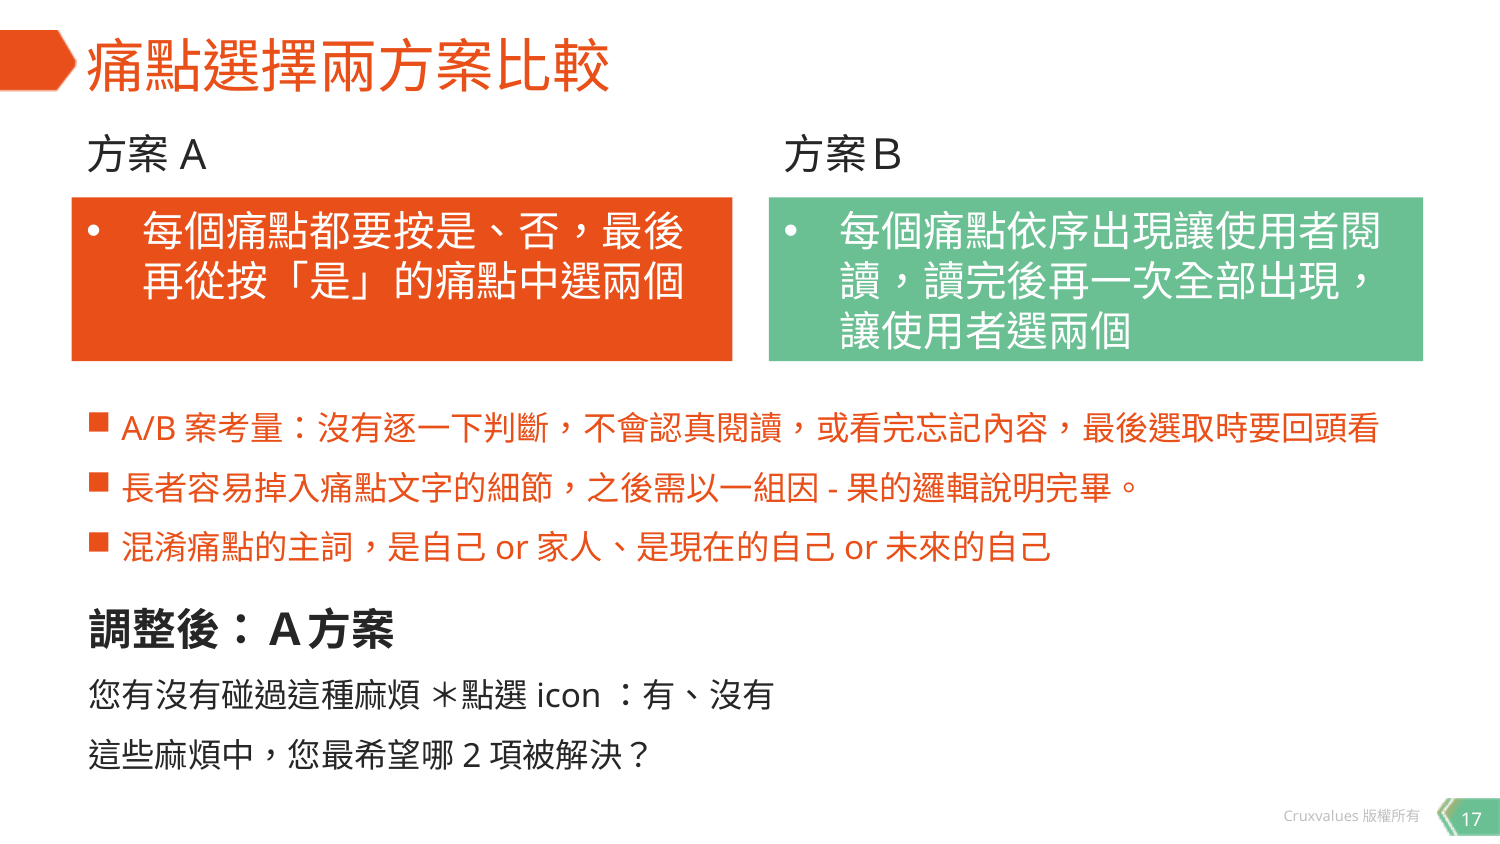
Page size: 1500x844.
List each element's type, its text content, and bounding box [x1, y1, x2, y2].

picture [1437, 798, 1500, 836]
list 方案Ｂ [768, 120, 1259, 204]
text_box 調整後：Ａ方案 您有沒有碰過這種麻煩 ＊點選icon：有、沒有 這些麻煩中，您最希望哪2項被解決？ [73, 594, 1426, 782]
list 每個痛點都要按是、否，最後再從按「是」的痛點中選兩個 [71, 197, 733, 362]
text_box A/B案考量：沒有逐一下判斷，不會認真閱讀，或看完忘記內容，最後選取時要回頭看 長者容易掉入痛點文字的細節，之後需以一組因-果的邏輯說明完畢。 混淆痛點的主詞，是自己or家人、是現在的自己or未來的自己 [71, 379, 1424, 574]
list 方案A [71, 120, 562, 205]
title 痛點選擇兩方案比較 [71, 22, 1187, 103]
picture [0, 30, 71, 92]
slide_number 17 [1446, 799, 1500, 823]
list 每個痛點依序出現讓使用者閱讀，讀完後再一次全部出現，讓使用者選兩個 [768, 197, 1424, 362]
